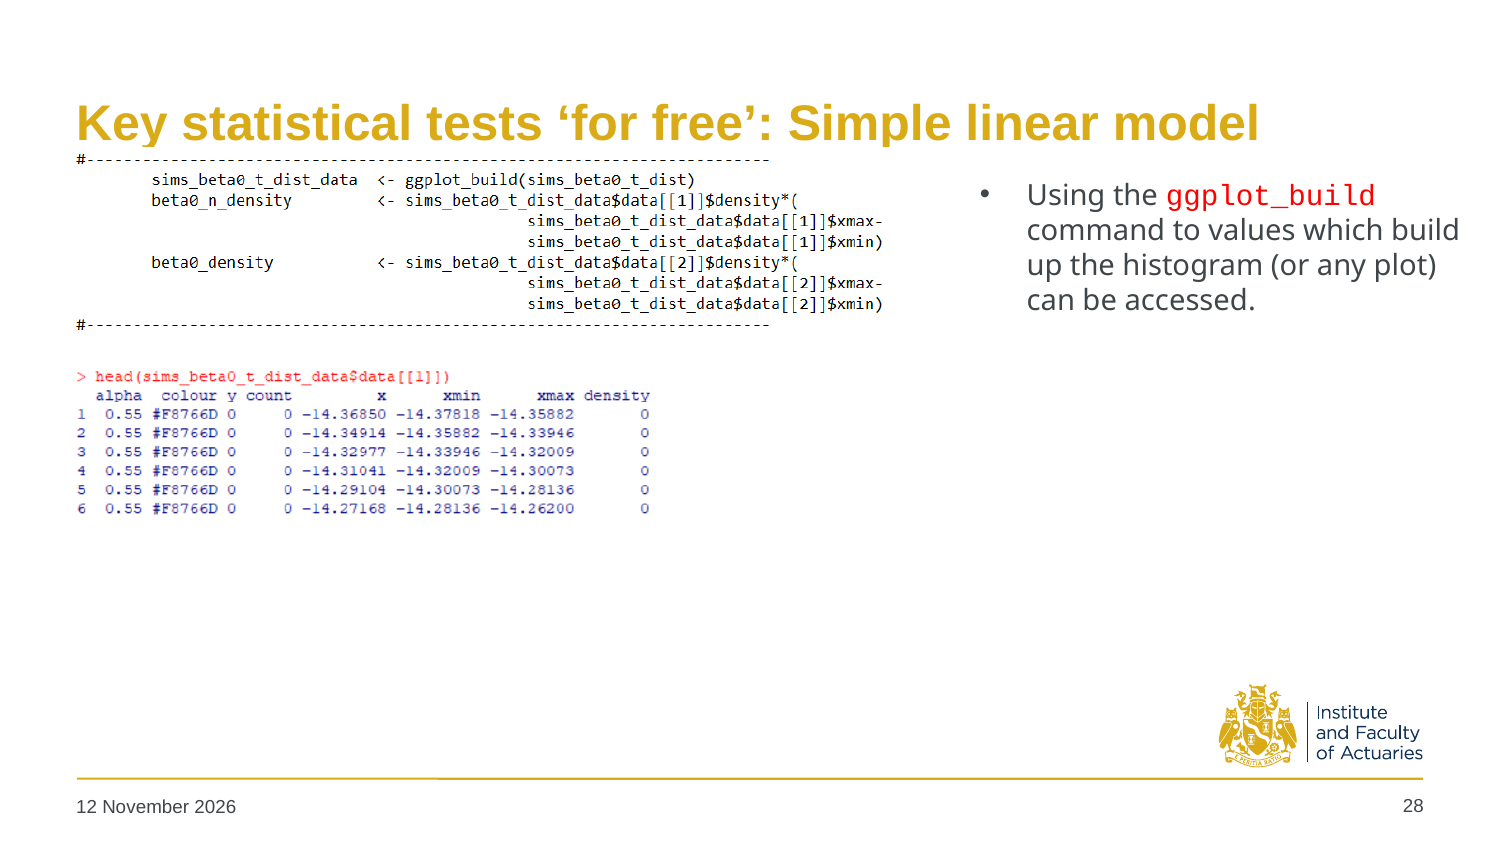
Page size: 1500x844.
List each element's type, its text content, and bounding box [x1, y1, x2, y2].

picture [75, 146, 900, 335]
title Key statistical tests ‘for free’: Simple linear model [64, 49, 1425, 191]
slide_number 28 [1328, 787, 1436, 830]
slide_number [64, 788, 396, 830]
text_box Using the ggplot_build command to values which build up the histogram (or any plot) can be accessed. [965, 168, 1483, 324]
picture [70, 368, 656, 522]
